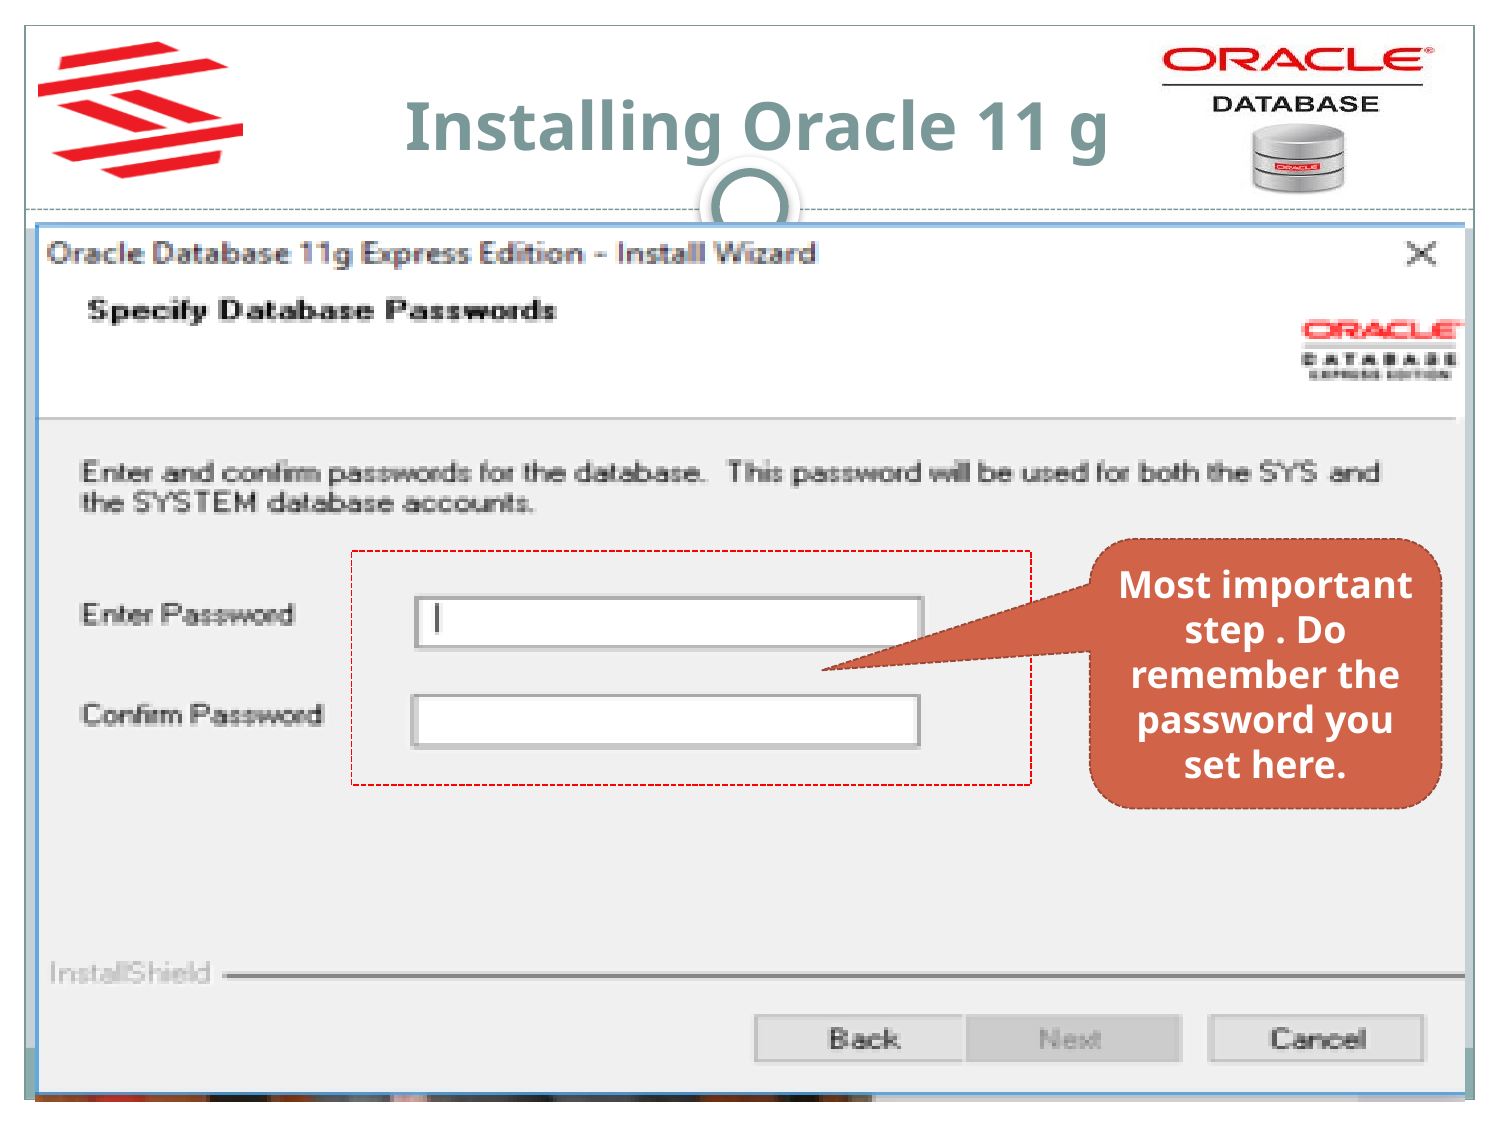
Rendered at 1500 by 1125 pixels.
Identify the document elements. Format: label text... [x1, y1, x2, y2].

title Installing Oracle 11 g [248, 46, 1141, 172]
picture [37, 40, 243, 185]
picture [1148, 34, 1453, 200]
picture [34, 222, 1466, 1102]
